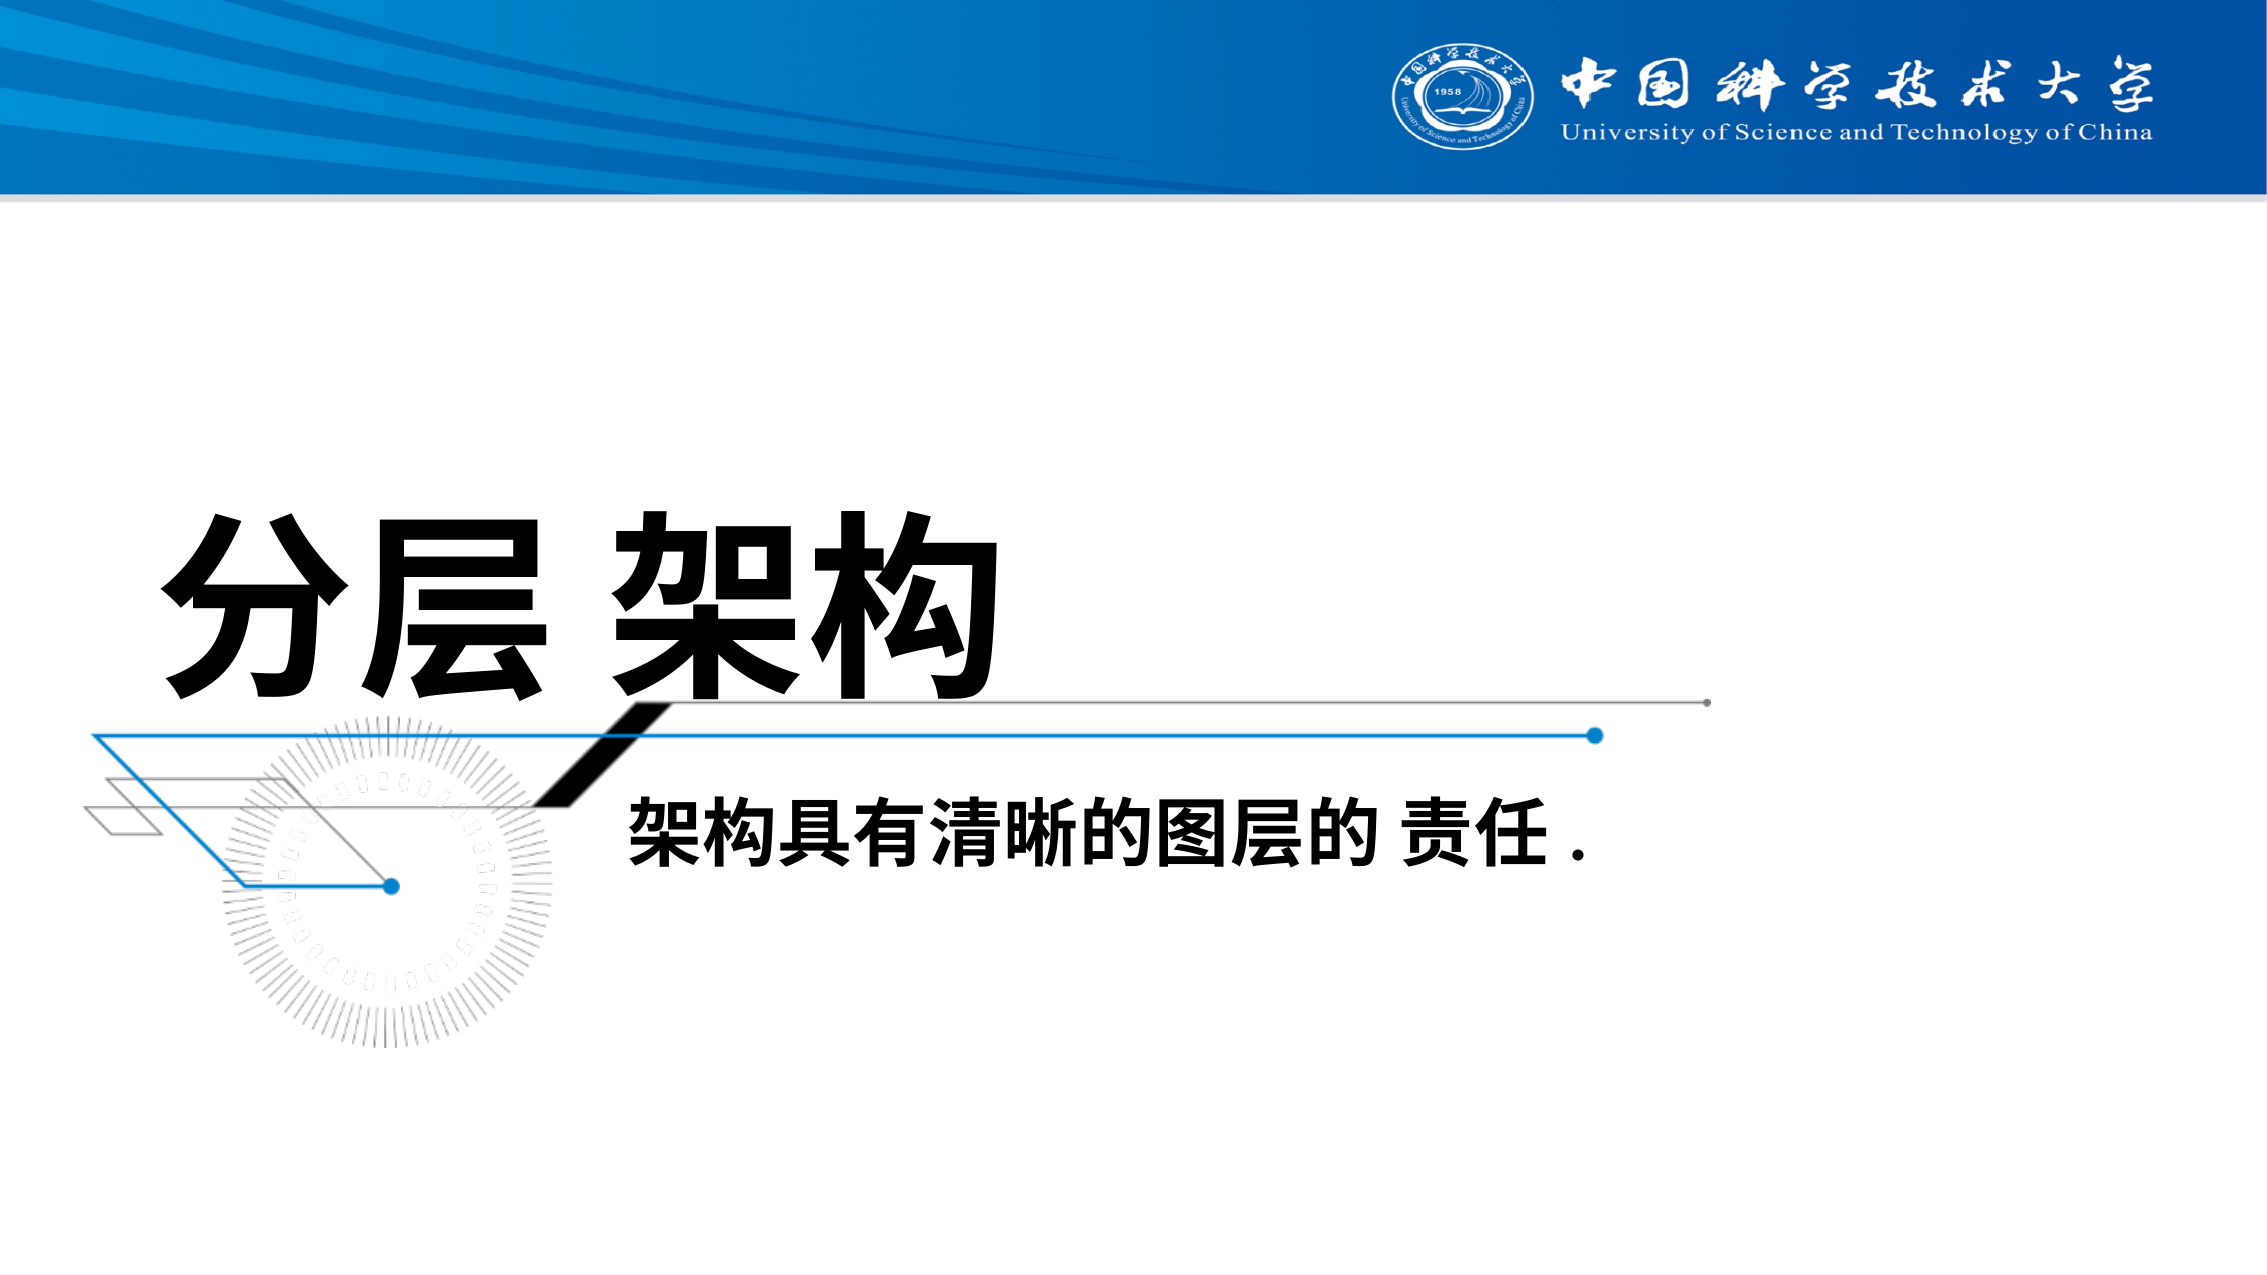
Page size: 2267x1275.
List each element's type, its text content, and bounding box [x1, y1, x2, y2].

text_box 架构具有清晰的图层的 责任. [620, 701, 2246, 876]
title 分层 架构 [133, 474, 2084, 729]
picture [0, 0, 2267, 1275]
